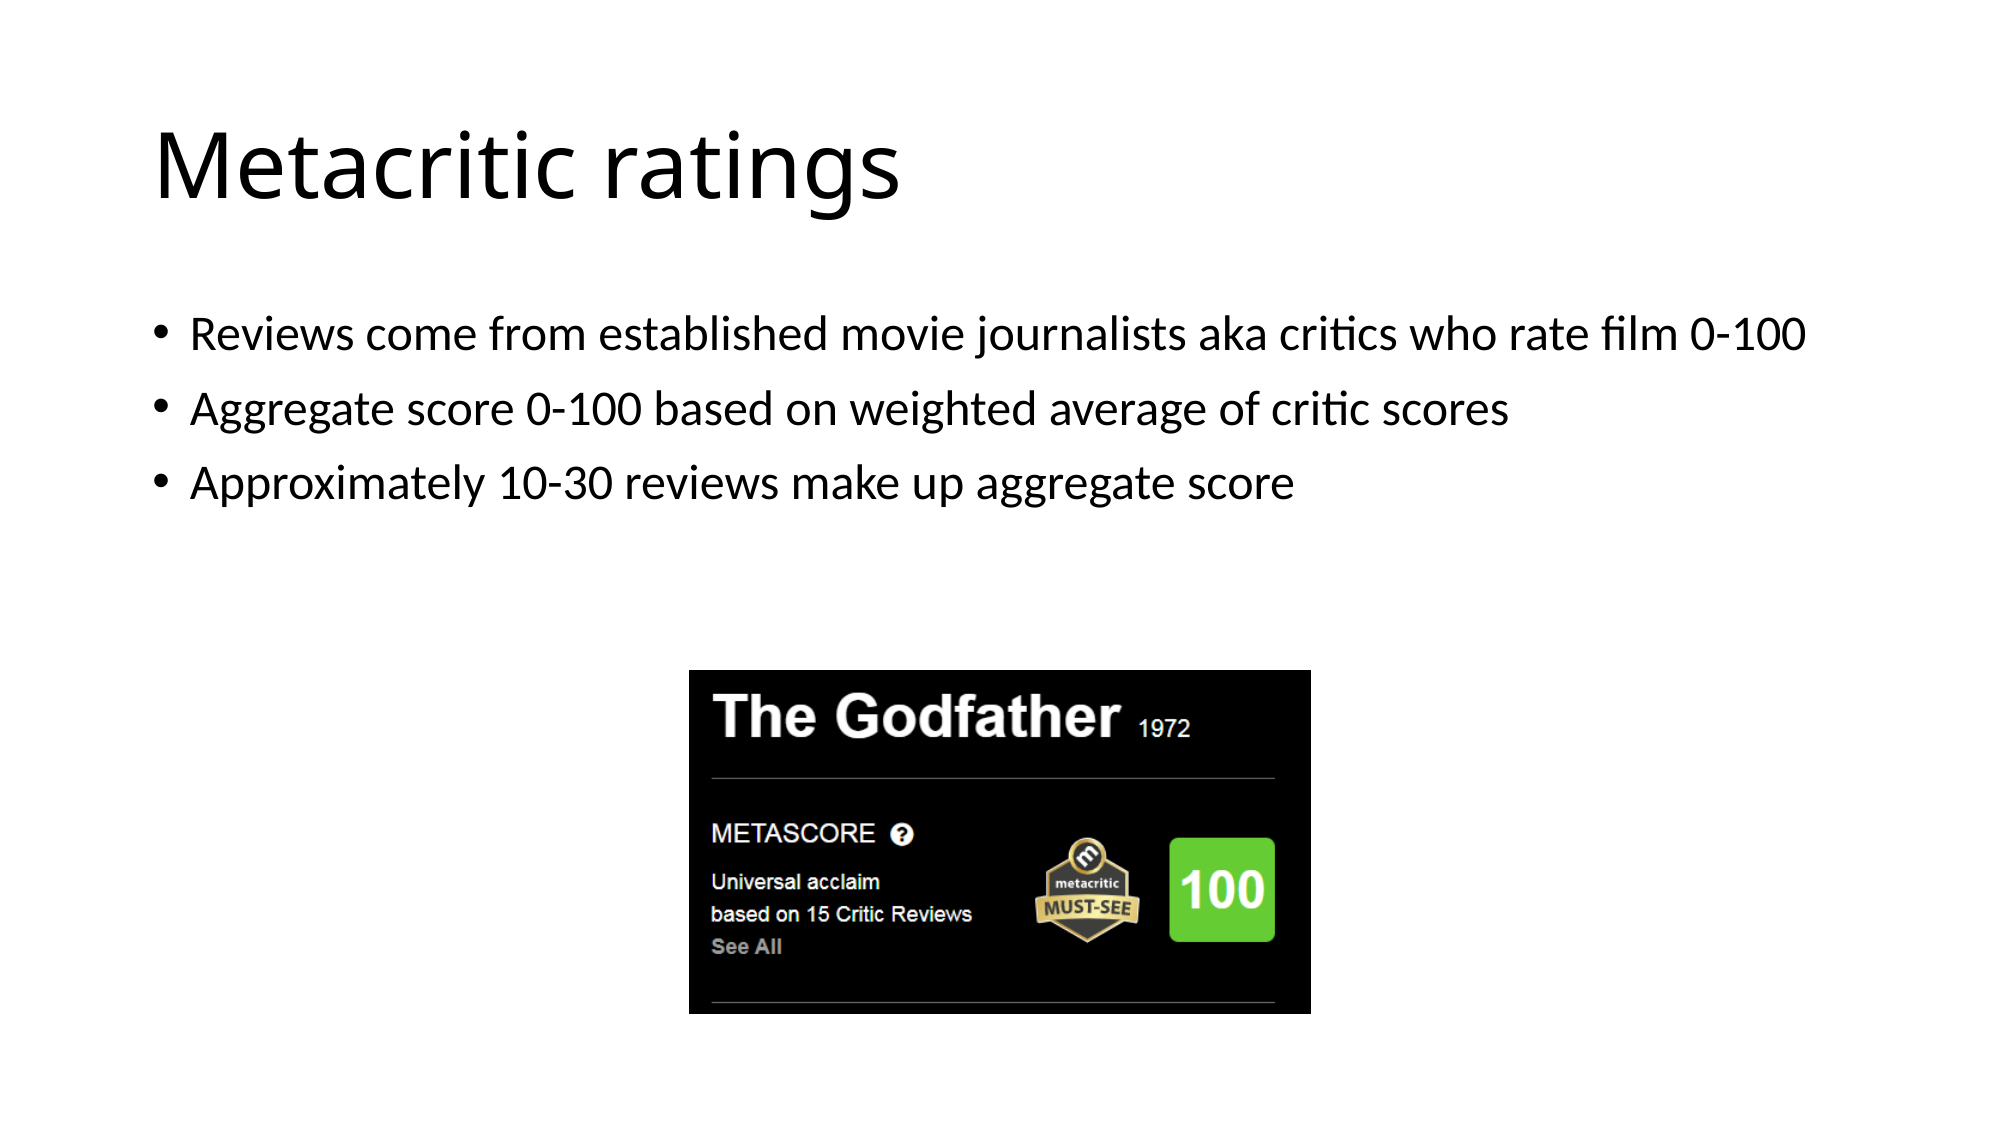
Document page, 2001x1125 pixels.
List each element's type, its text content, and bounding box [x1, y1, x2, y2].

list Reviews come from established movie journalists aka critics who rate film 0-100 Aggregate score 0-100 based on weighted average of critic scores Approximately 10-30 reviews make up aggregate score [137, 299, 1863, 1014]
title Metacritic ratings [137, 59, 1863, 278]
picture [689, 670, 1311, 1014]
